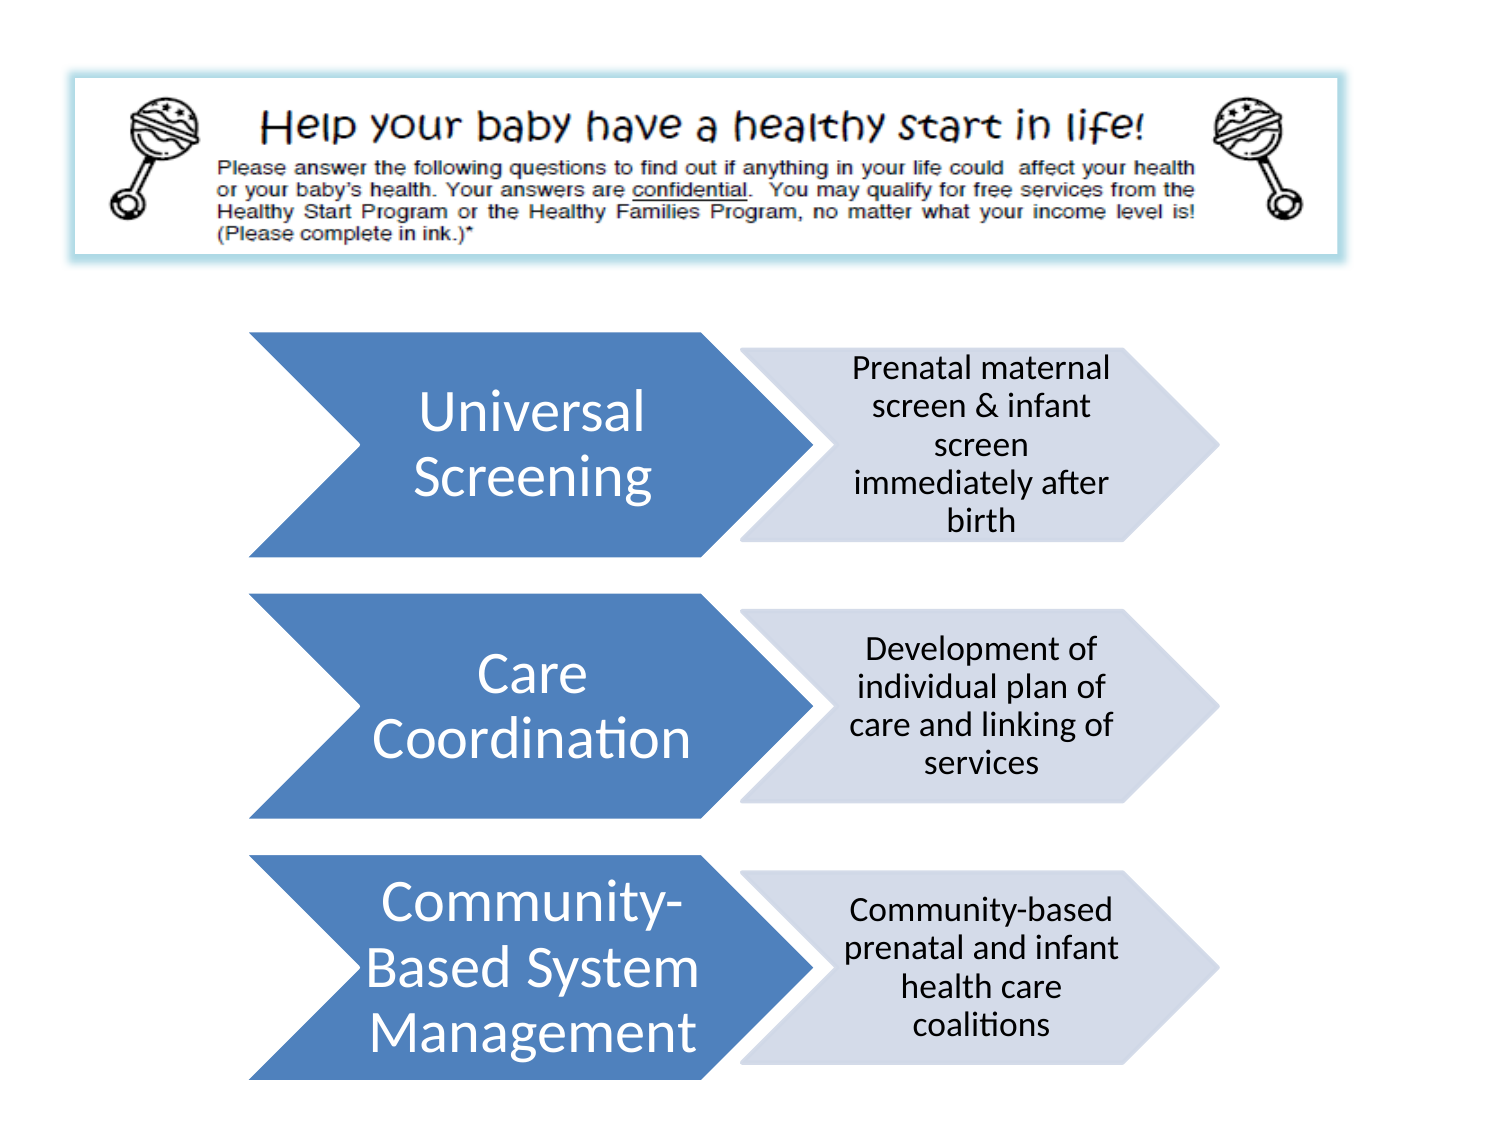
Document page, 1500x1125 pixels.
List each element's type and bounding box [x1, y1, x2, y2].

picture [74, 77, 1338, 254]
text_box [242, 263, 1219, 1125]
